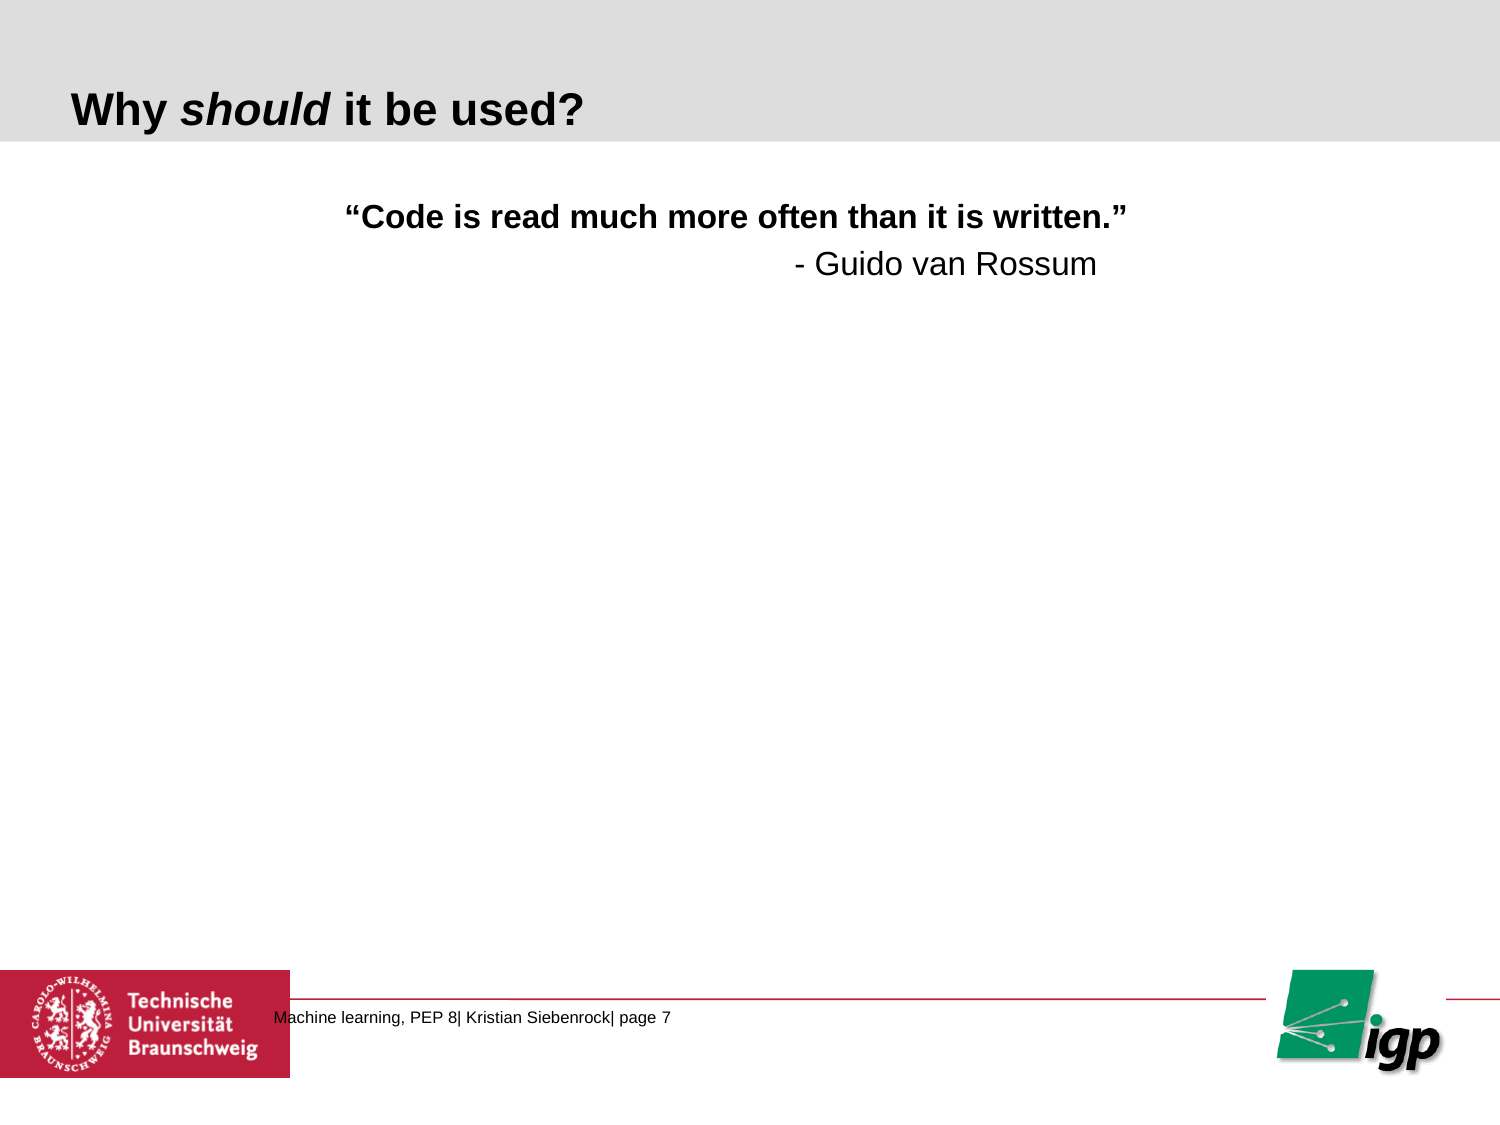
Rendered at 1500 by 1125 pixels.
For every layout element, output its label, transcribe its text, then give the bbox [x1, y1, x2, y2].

list “Code is read much more often than it is written.” - Guido van Rossum [344, 195, 1172, 292]
title Why should it be used? [70, 17, 1445, 135]
picture [1266, 960, 1446, 1078]
picture [0, 970, 290, 1078]
